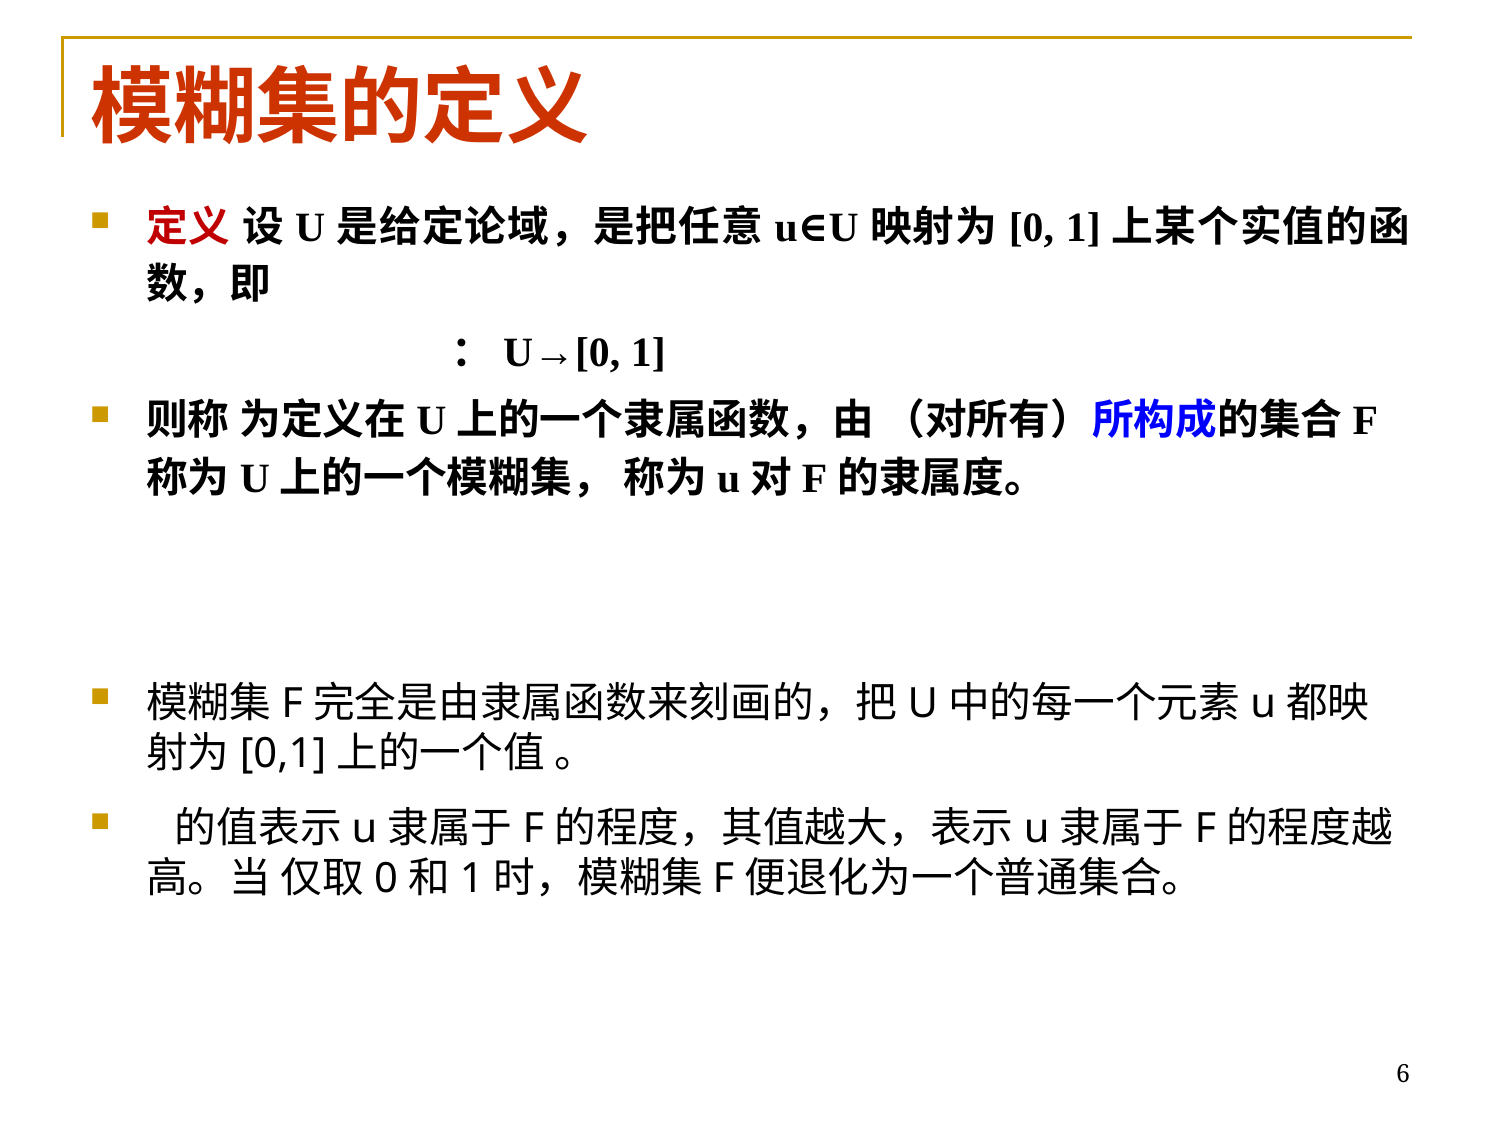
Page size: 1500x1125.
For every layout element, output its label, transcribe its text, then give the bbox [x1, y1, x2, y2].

slide_number 6 [1074, 1023, 1426, 1100]
title 模糊集的定义 [74, 45, 1426, 233]
